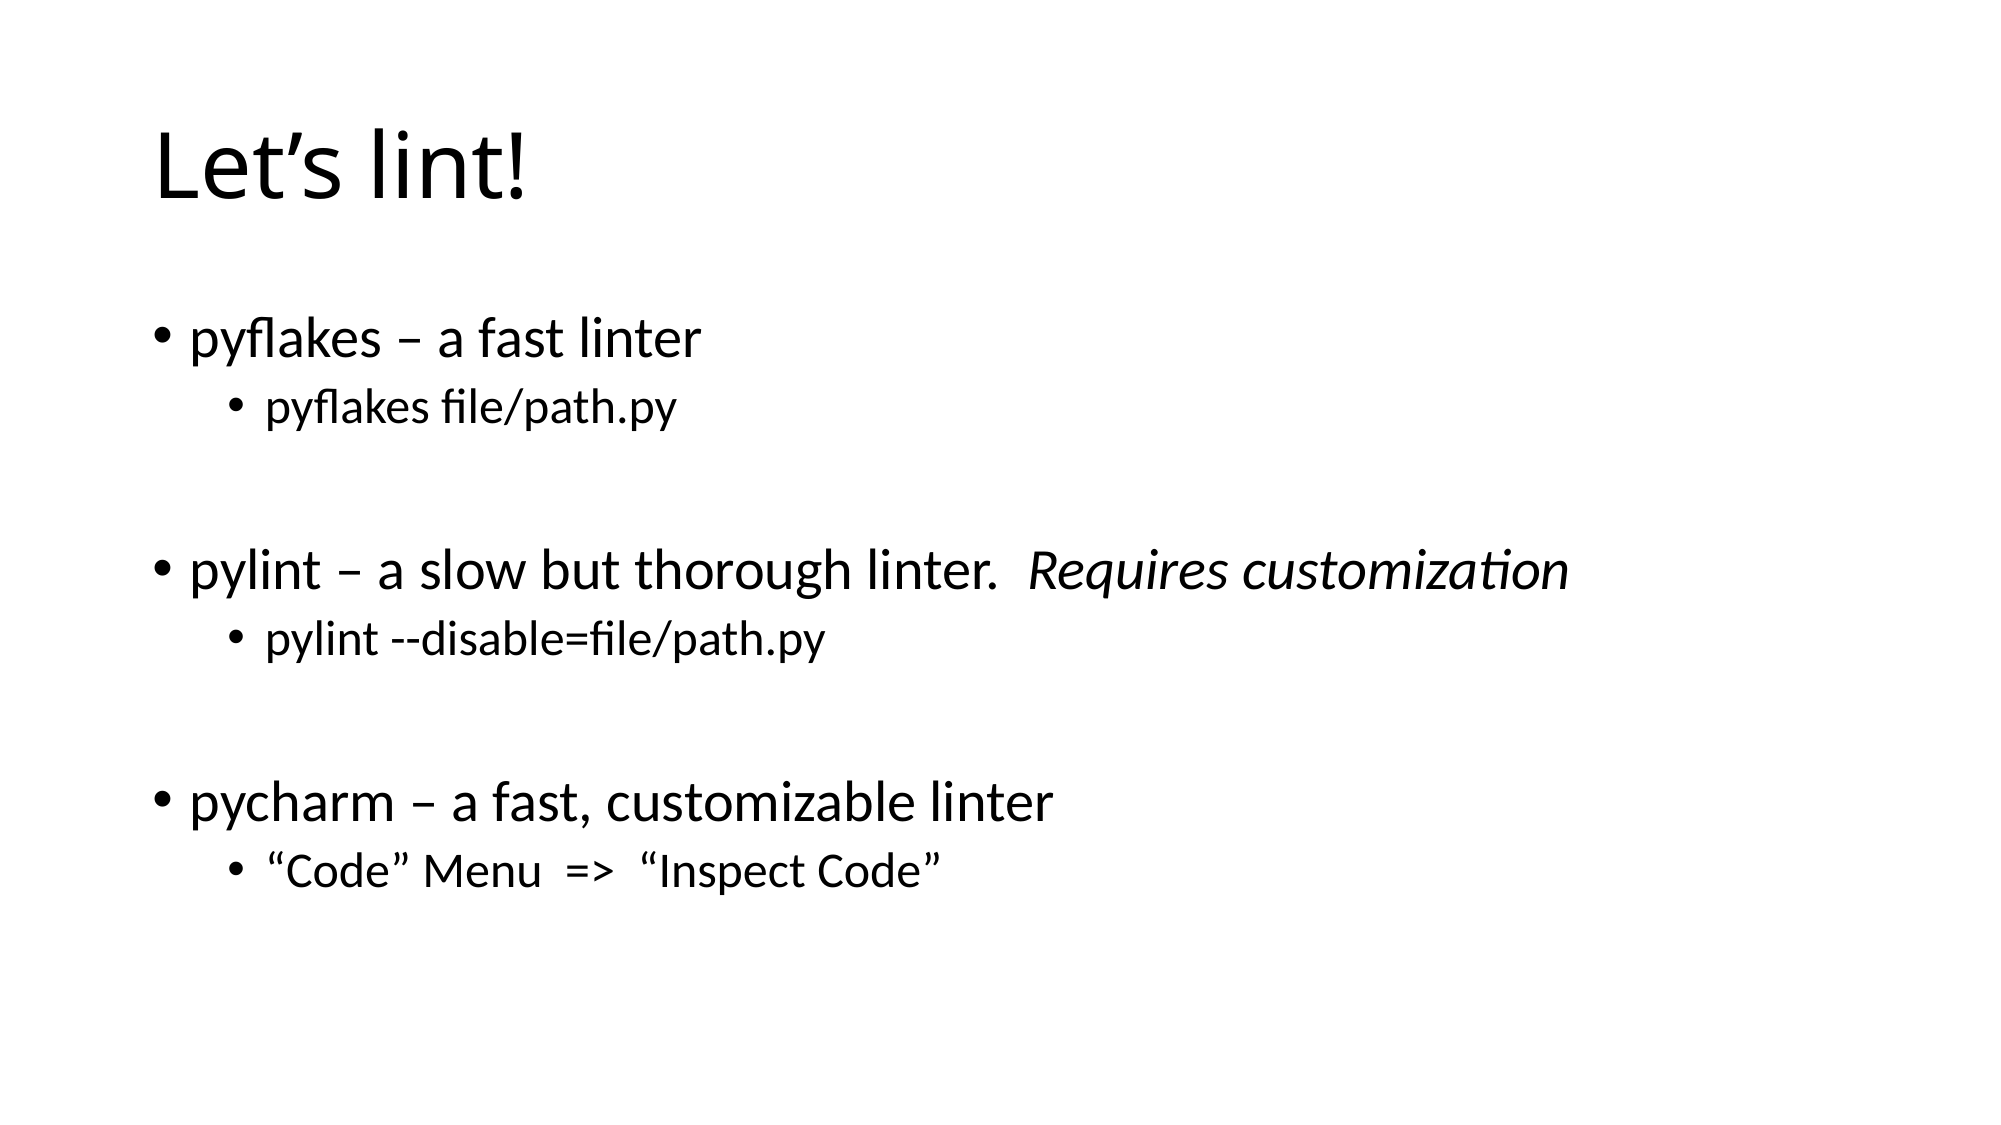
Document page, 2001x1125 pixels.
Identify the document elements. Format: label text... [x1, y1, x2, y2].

title Let’s lint! [137, 59, 1863, 278]
list pyflakes – a fast linter pyflakes file/path.py pylint – a slow but thorough linter. Requires customization pylint --disable=file/path.py pycharm – a fast, customizable linter “Code” Menu => “Inspect Code” [137, 299, 1863, 1014]
